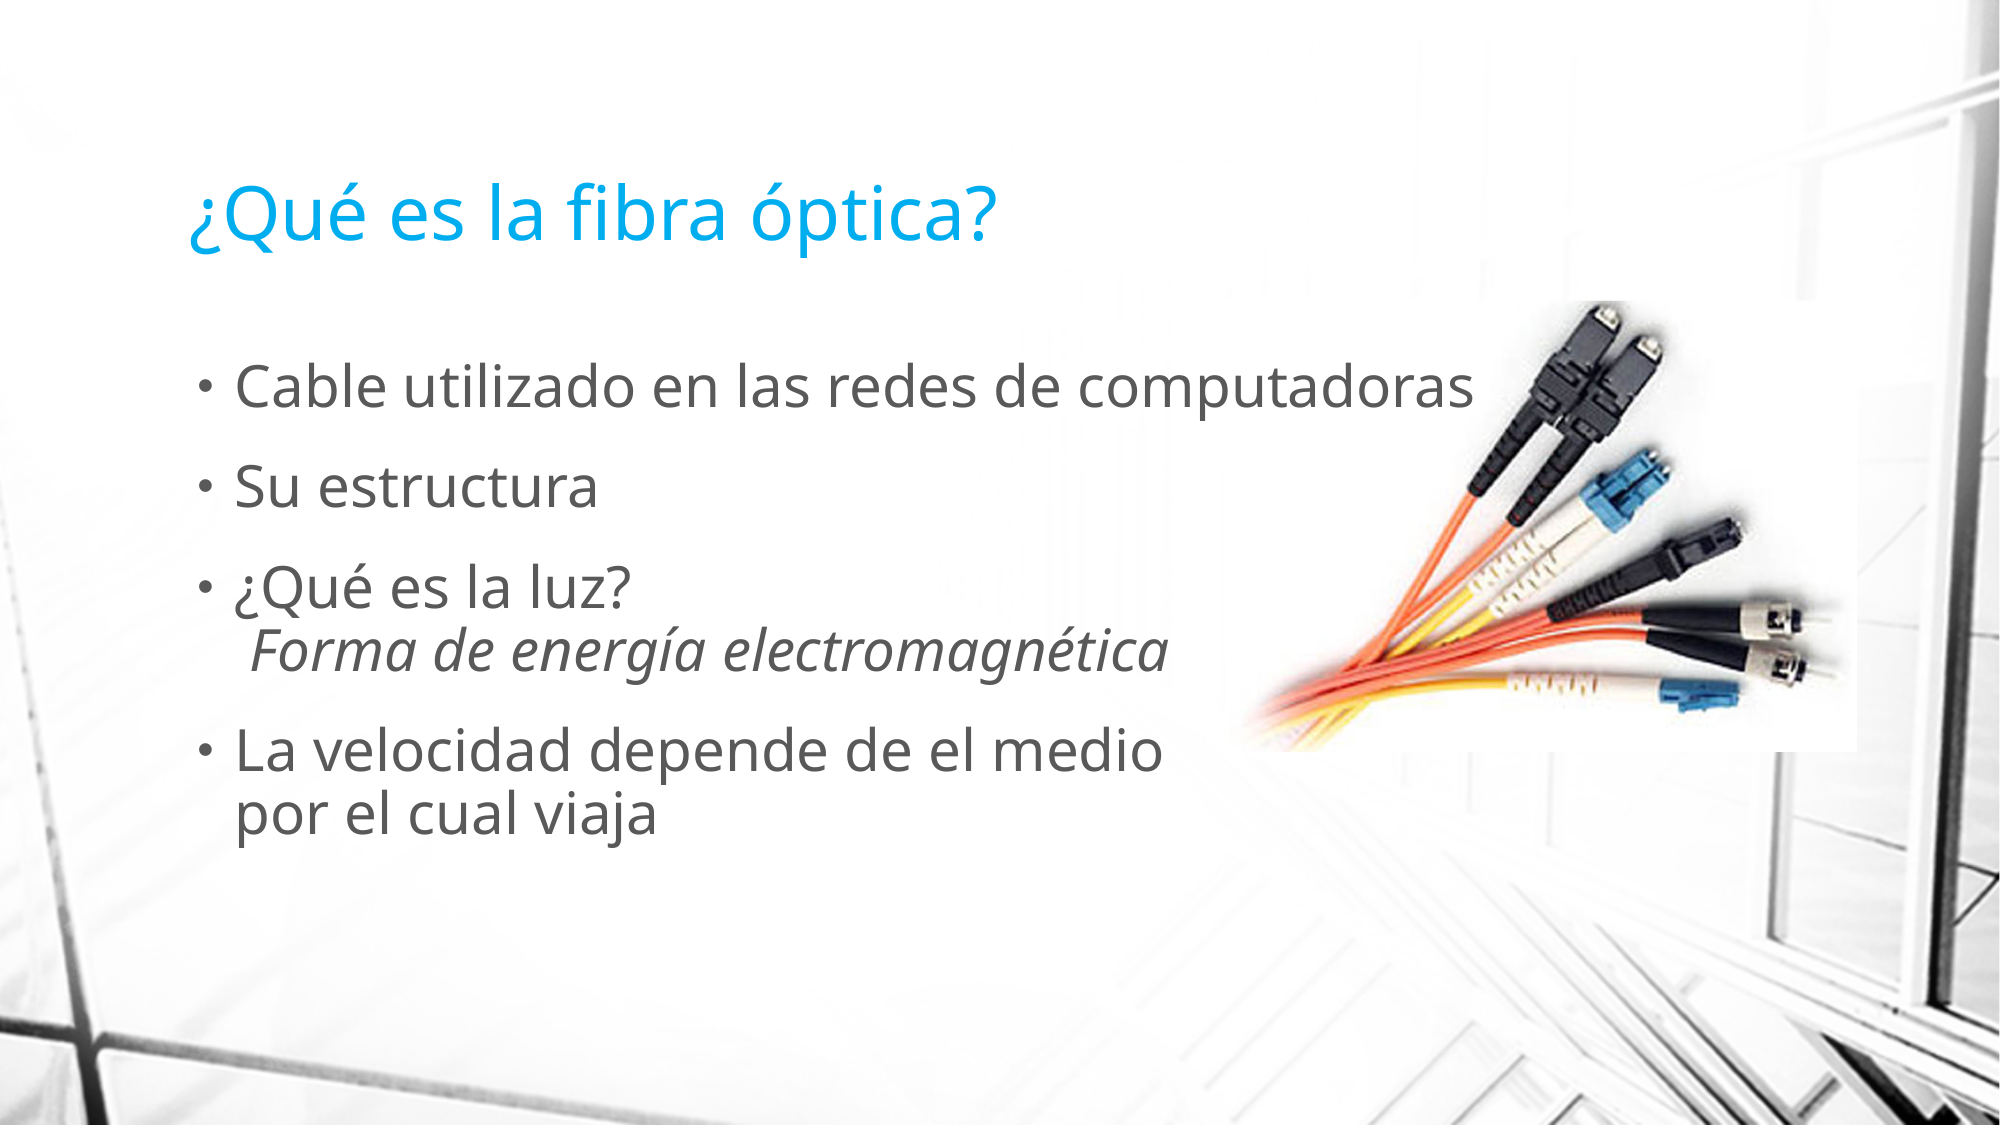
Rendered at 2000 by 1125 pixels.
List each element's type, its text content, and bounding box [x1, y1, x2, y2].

list Cable utilizado en las redes de computadoras Su estructura ¿Qué es la luz? Forma de energía electromagnética La velocidad depende de el medio por el cual viaja [174, 349, 1600, 1038]
picture [0, 0, 2000, 1125]
title ¿Qué es la fibra óptica? [174, 87, 1600, 263]
